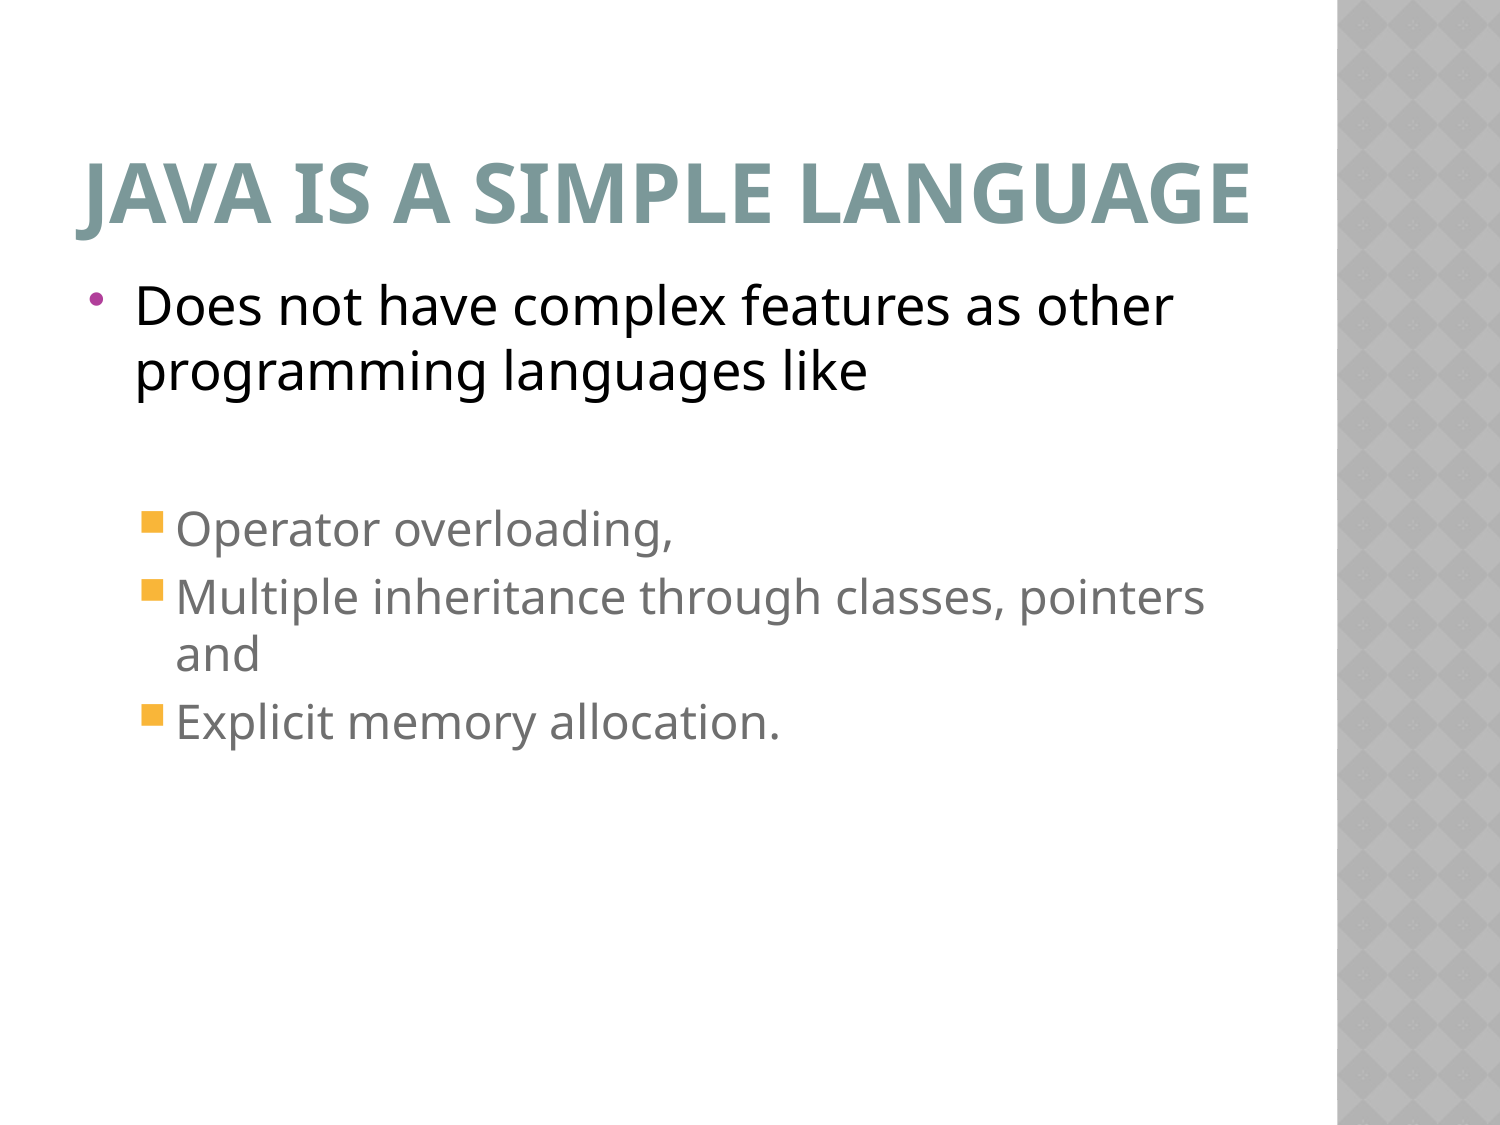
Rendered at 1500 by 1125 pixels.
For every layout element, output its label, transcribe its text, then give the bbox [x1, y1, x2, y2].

title Java is a Simple Language [75, 52, 1263, 240]
list Does not have complex features as other programming languages like Operator overloading, Multiple inheritance through classes, pointers and Explicit memory allocation. [75, 264, 1263, 1059]
